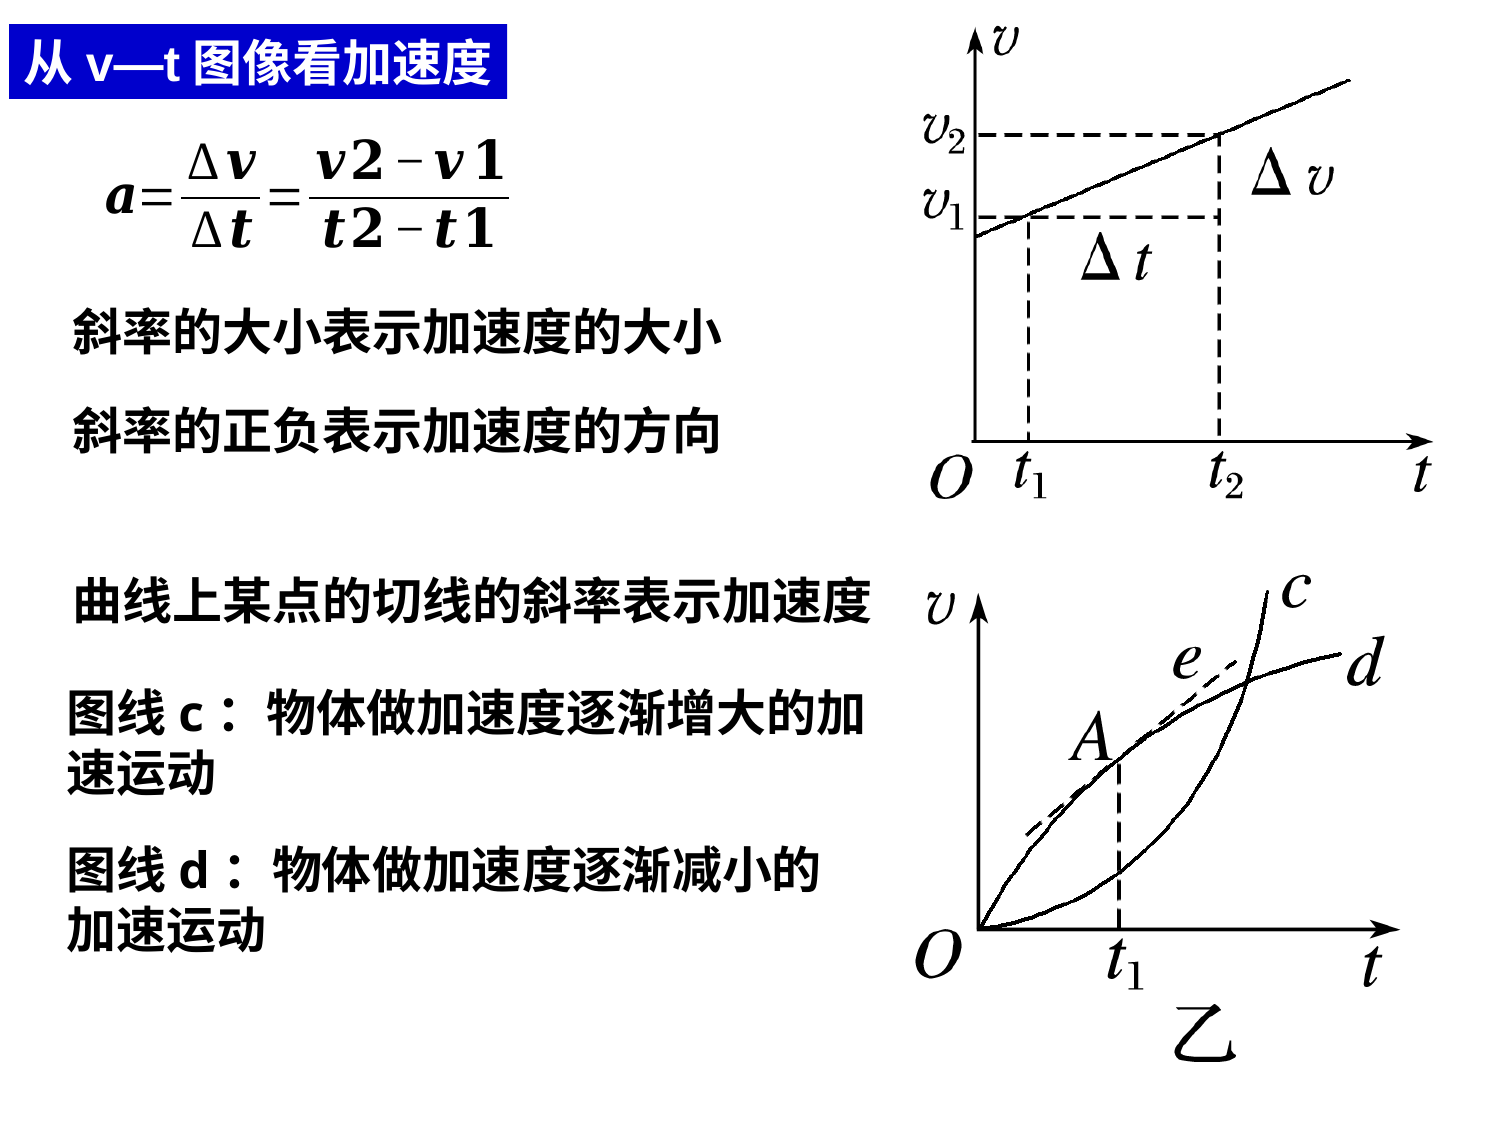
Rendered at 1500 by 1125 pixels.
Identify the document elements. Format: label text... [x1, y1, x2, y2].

text_box 从v—t图像看加速度 [9, 24, 508, 99]
picture [884, 562, 1414, 1073]
text_box 图线d：物体做加速度逐渐减小的加速运动 [51, 831, 879, 966]
text_box 斜率的正负表示加速度的方向 [57, 392, 892, 468]
text_box 图线c：物体做加速度逐渐增大的加速运动 [51, 674, 879, 809]
text_box 斜率的大小表示加速度的大小 [57, 293, 766, 368]
text_box 曲线上某点的切线的斜率表示加速度 [57, 562, 882, 637]
picture [902, 18, 1454, 521]
